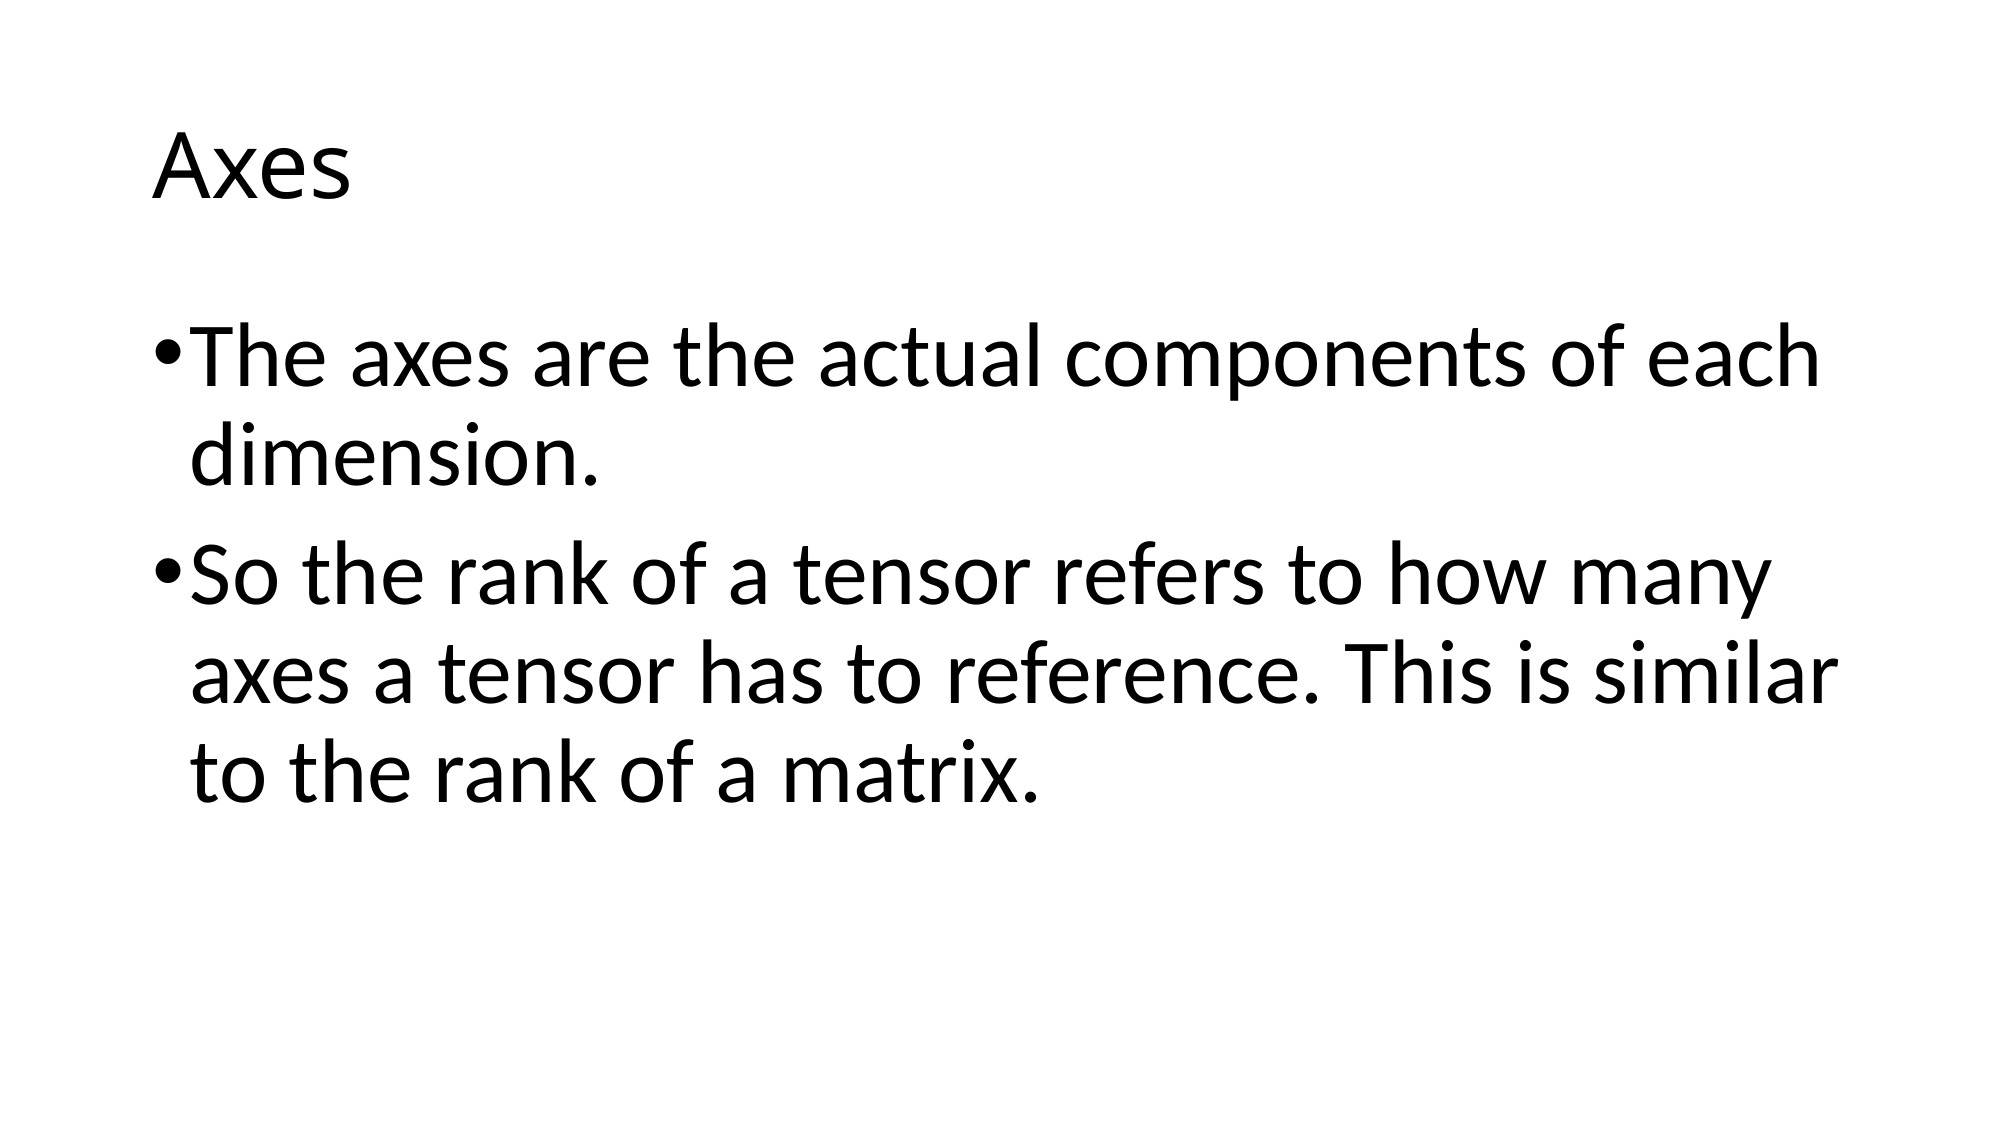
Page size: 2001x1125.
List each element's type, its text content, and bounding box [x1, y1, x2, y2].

list The axes are the actual components of each dimension. So the rank of a tensor refers to how many axes a tensor has to reference. This is similar to the rank of a matrix. [137, 299, 1863, 1014]
title Axes [137, 59, 1863, 278]
